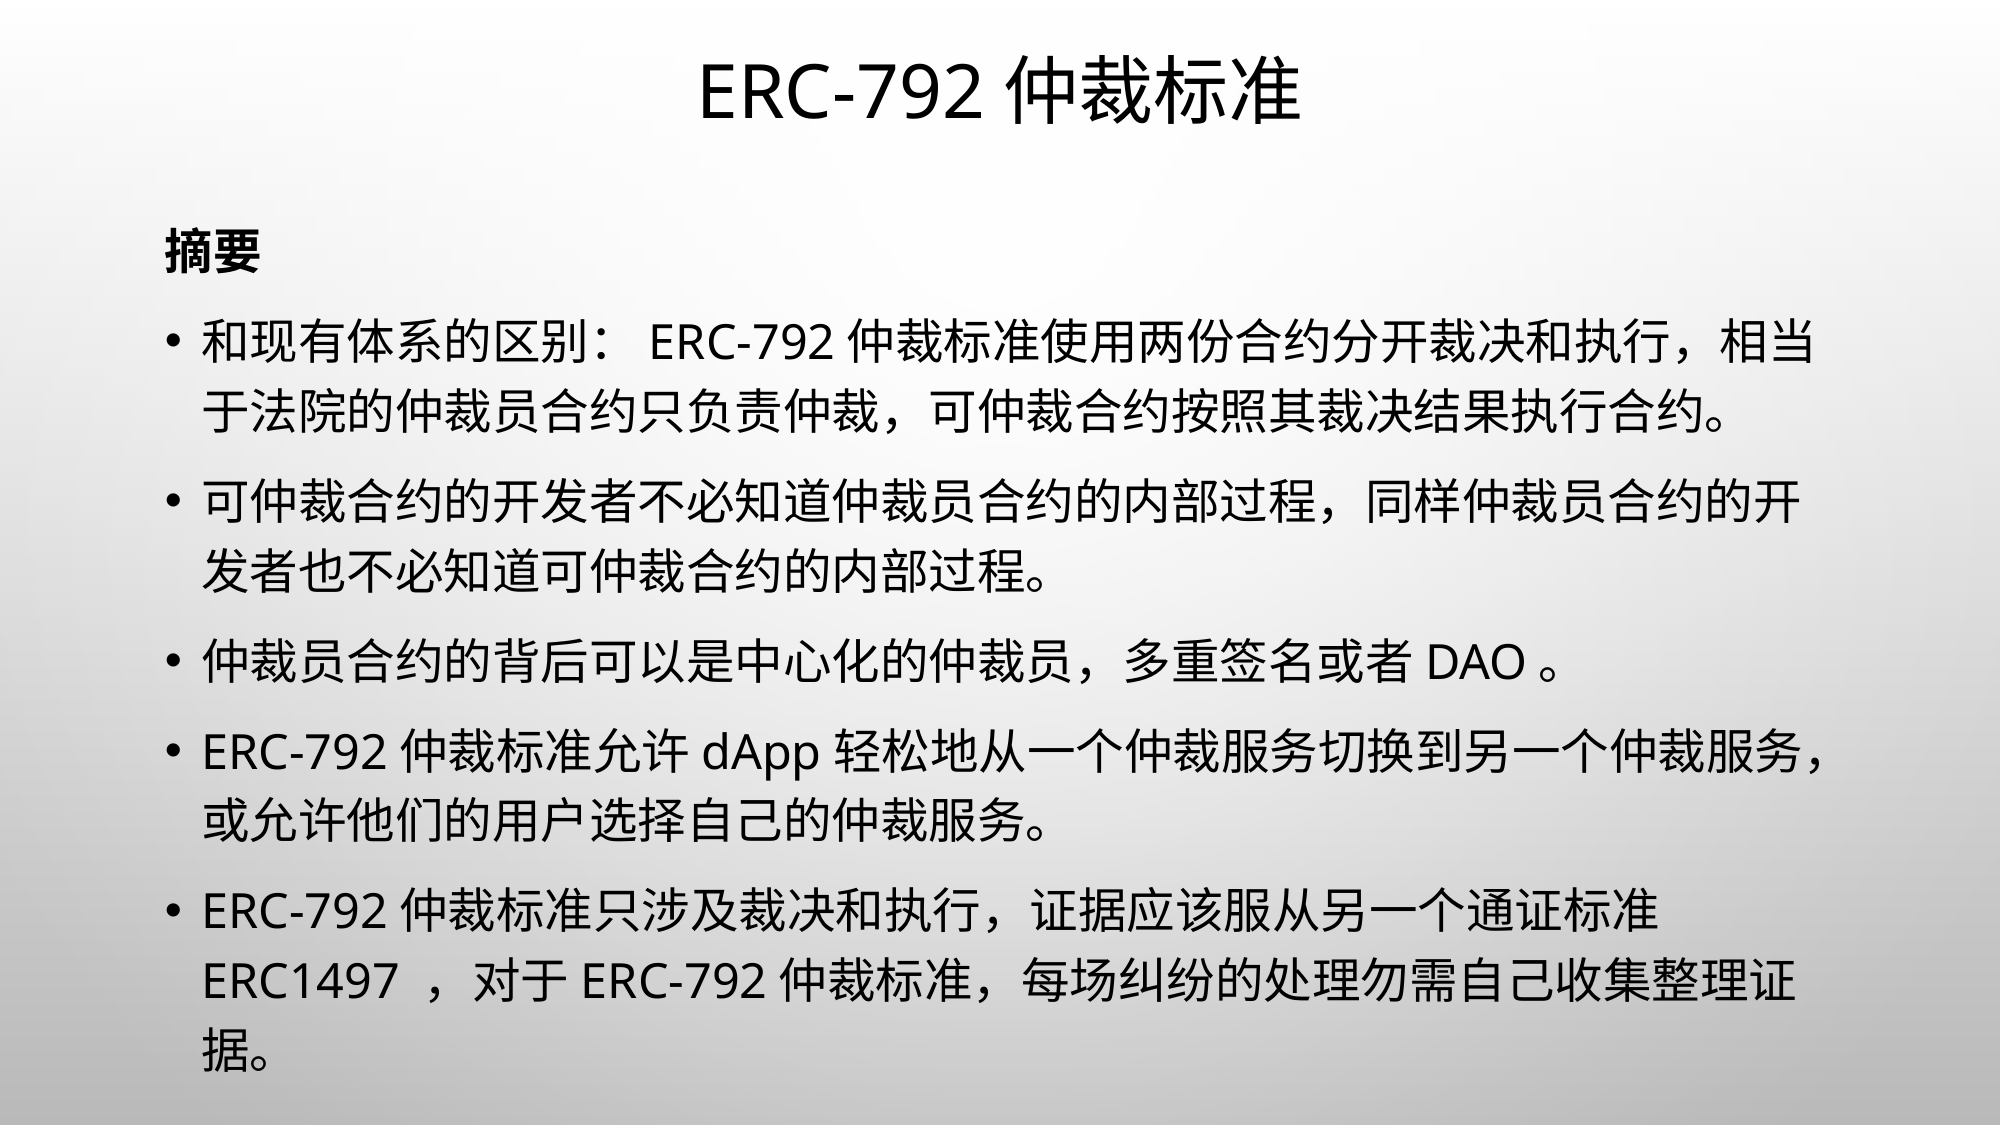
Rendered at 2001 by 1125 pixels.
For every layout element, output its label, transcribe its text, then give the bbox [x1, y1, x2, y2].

list 摘要 和现有体系的区别：ERC-792仲裁标准使用两份合约分开裁决和执行，相当于法院的仲裁员合约只负责仲裁，可仲裁合约按照其裁决结果执行合约。 可仲裁合约的开发者不必知道仲裁员合约的内部过程，同样仲裁员合约的开发者也不必知道可仲裁合约的内部过程。 仲裁员合约的背后可以是中心化的仲裁员，多重签名或者DAO。 ERC-792仲裁标准允许dApp轻松地从一个仲裁服务切换到另一个仲裁服务，或允许他们的用户选择自己的仲裁服务。 ERC-792仲裁标准只涉及裁决和执行，证据应该服从另一个通证标准ERC1497 ，对于ERC-792仲裁标准，每场纠纷的处理勿需自己收集整理证据。 [149, 201, 1850, 1092]
title ERC-792仲裁标准 [149, 0, 1851, 189]
picture [0, 0, 2000, 1125]
